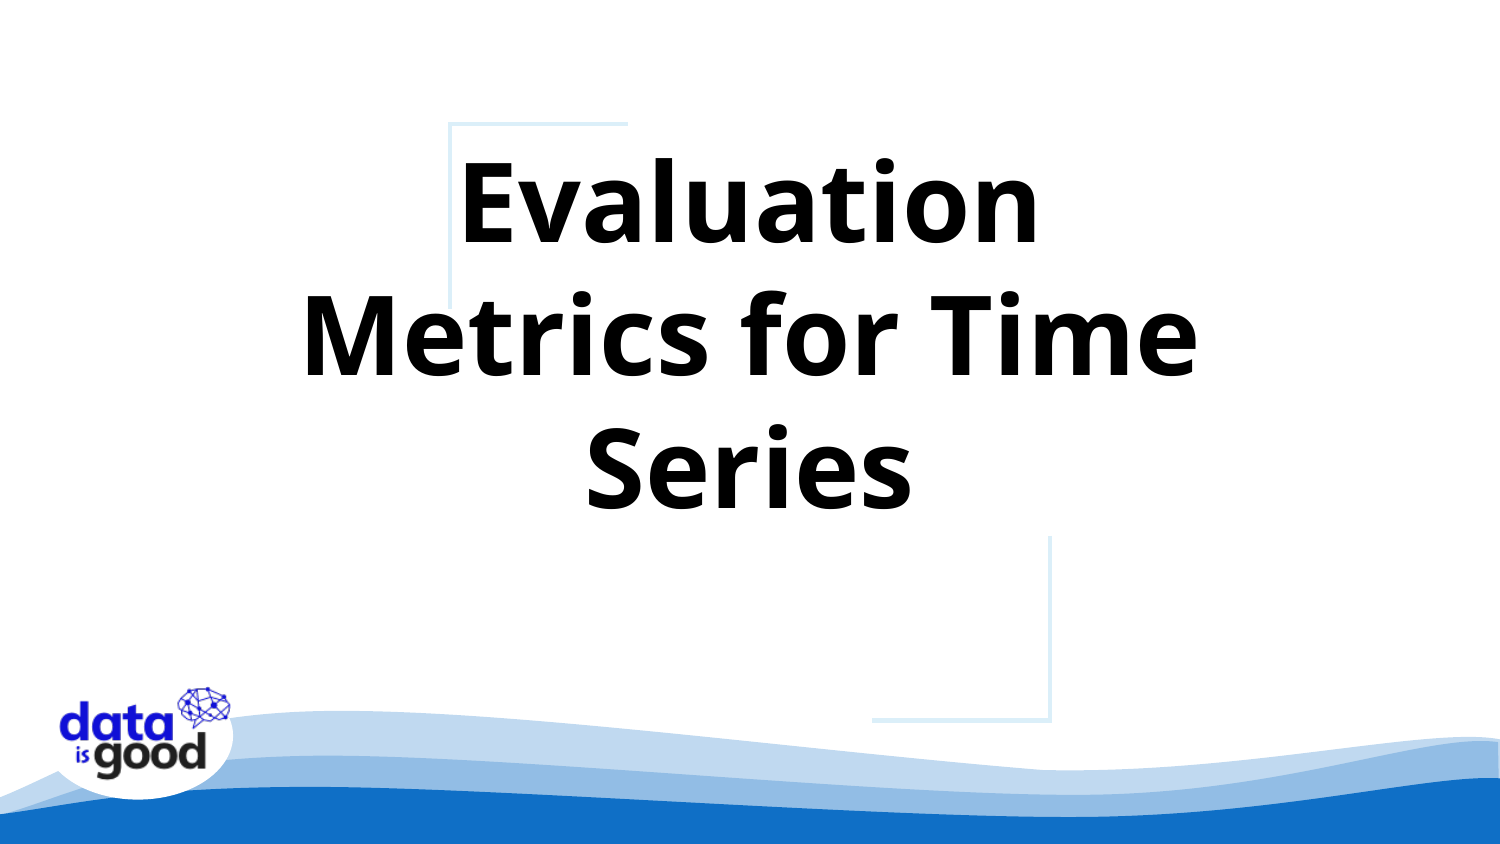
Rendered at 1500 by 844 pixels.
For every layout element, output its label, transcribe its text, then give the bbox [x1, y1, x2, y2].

picture [58, 685, 231, 804]
title Evaluation Metrics for Time Series [231, 130, 1269, 533]
